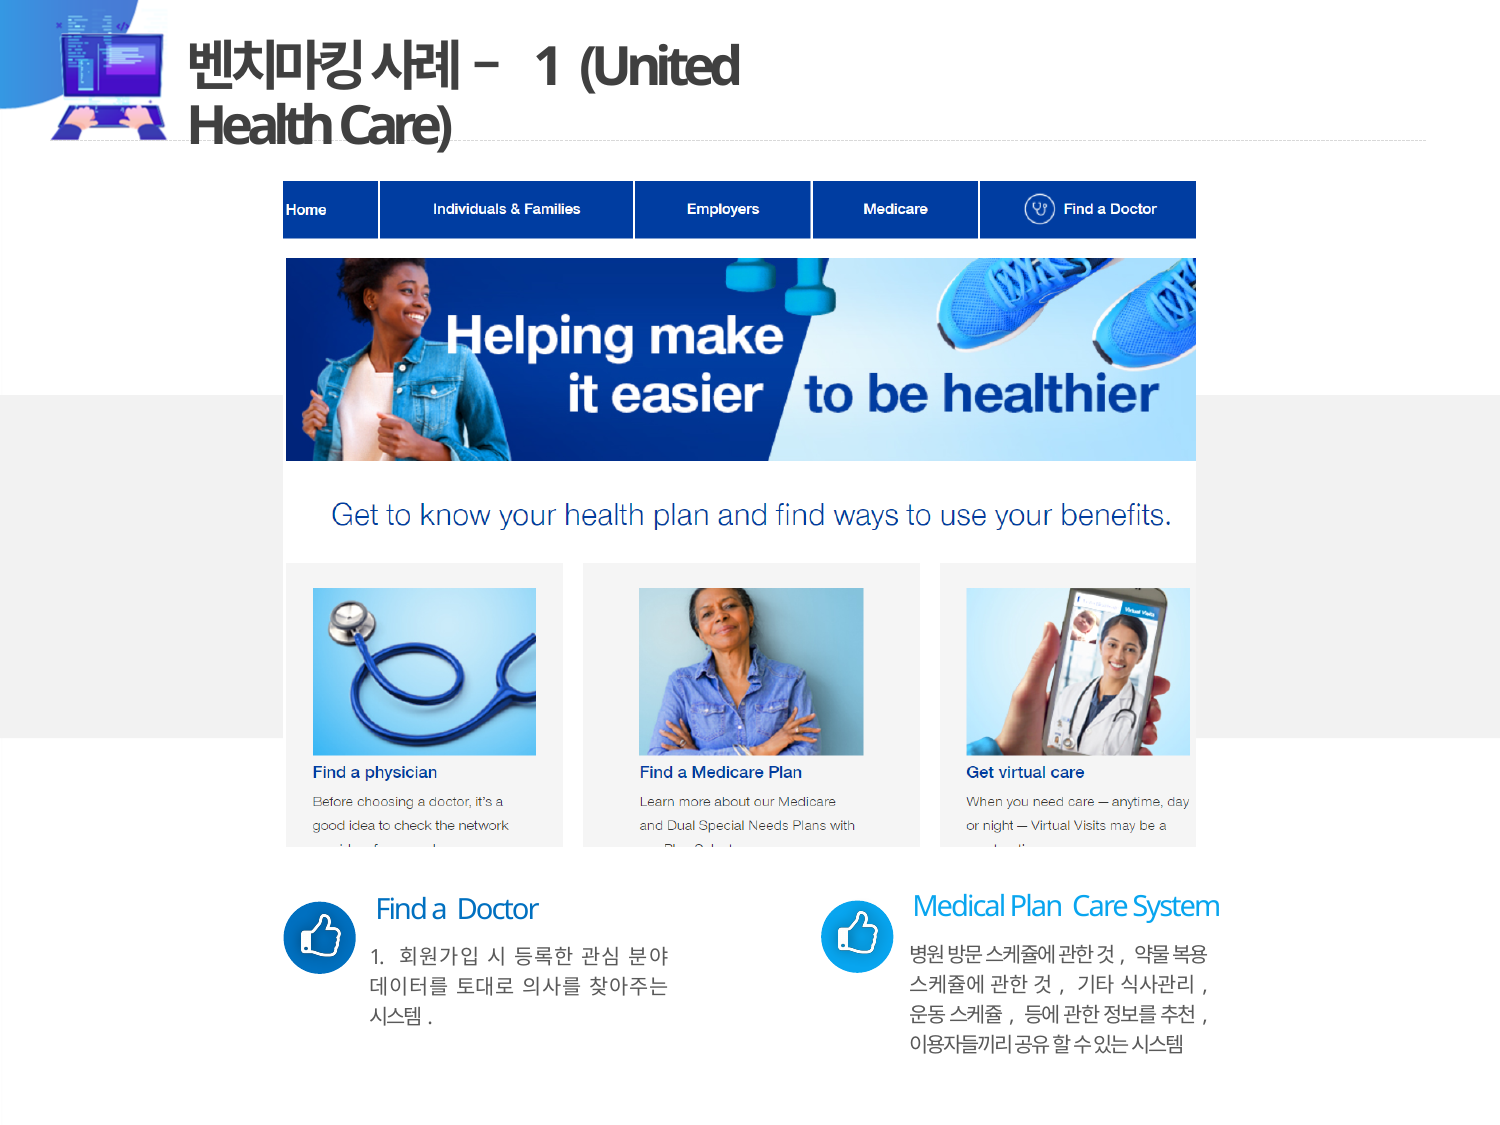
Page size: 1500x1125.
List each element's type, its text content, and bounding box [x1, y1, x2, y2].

picture [0, 0, 1500, 1125]
text_box Find a Doctor [375, 894, 675, 930]
text_box [820, 920, 825, 956]
text_box 병원 방문 스케쥴에 관한 것, 약물 복용 스케쥴에 관한 것, 기타 식사관리, 운동 스케쥴, 등에 관한 정보를 추천, 이용자들끼리 공유 할 수 있는 시스템 [909, 936, 1206, 990]
text_box 1. 회원가입 시 등록한 관심 분야 데이터를 토대로 의사를 찾아주는 시스템. [369, 938, 666, 1044]
text_box [0, 394, 283, 739]
text_box [282, 920, 287, 956]
title 벤치마킹 사례 – 1 (United Health Care) [171, 55, 861, 140]
text_box Medical Plan Care System [912, 891, 1250, 922]
text_box [837, 968, 876, 974]
text_box [1196, 394, 1500, 739]
